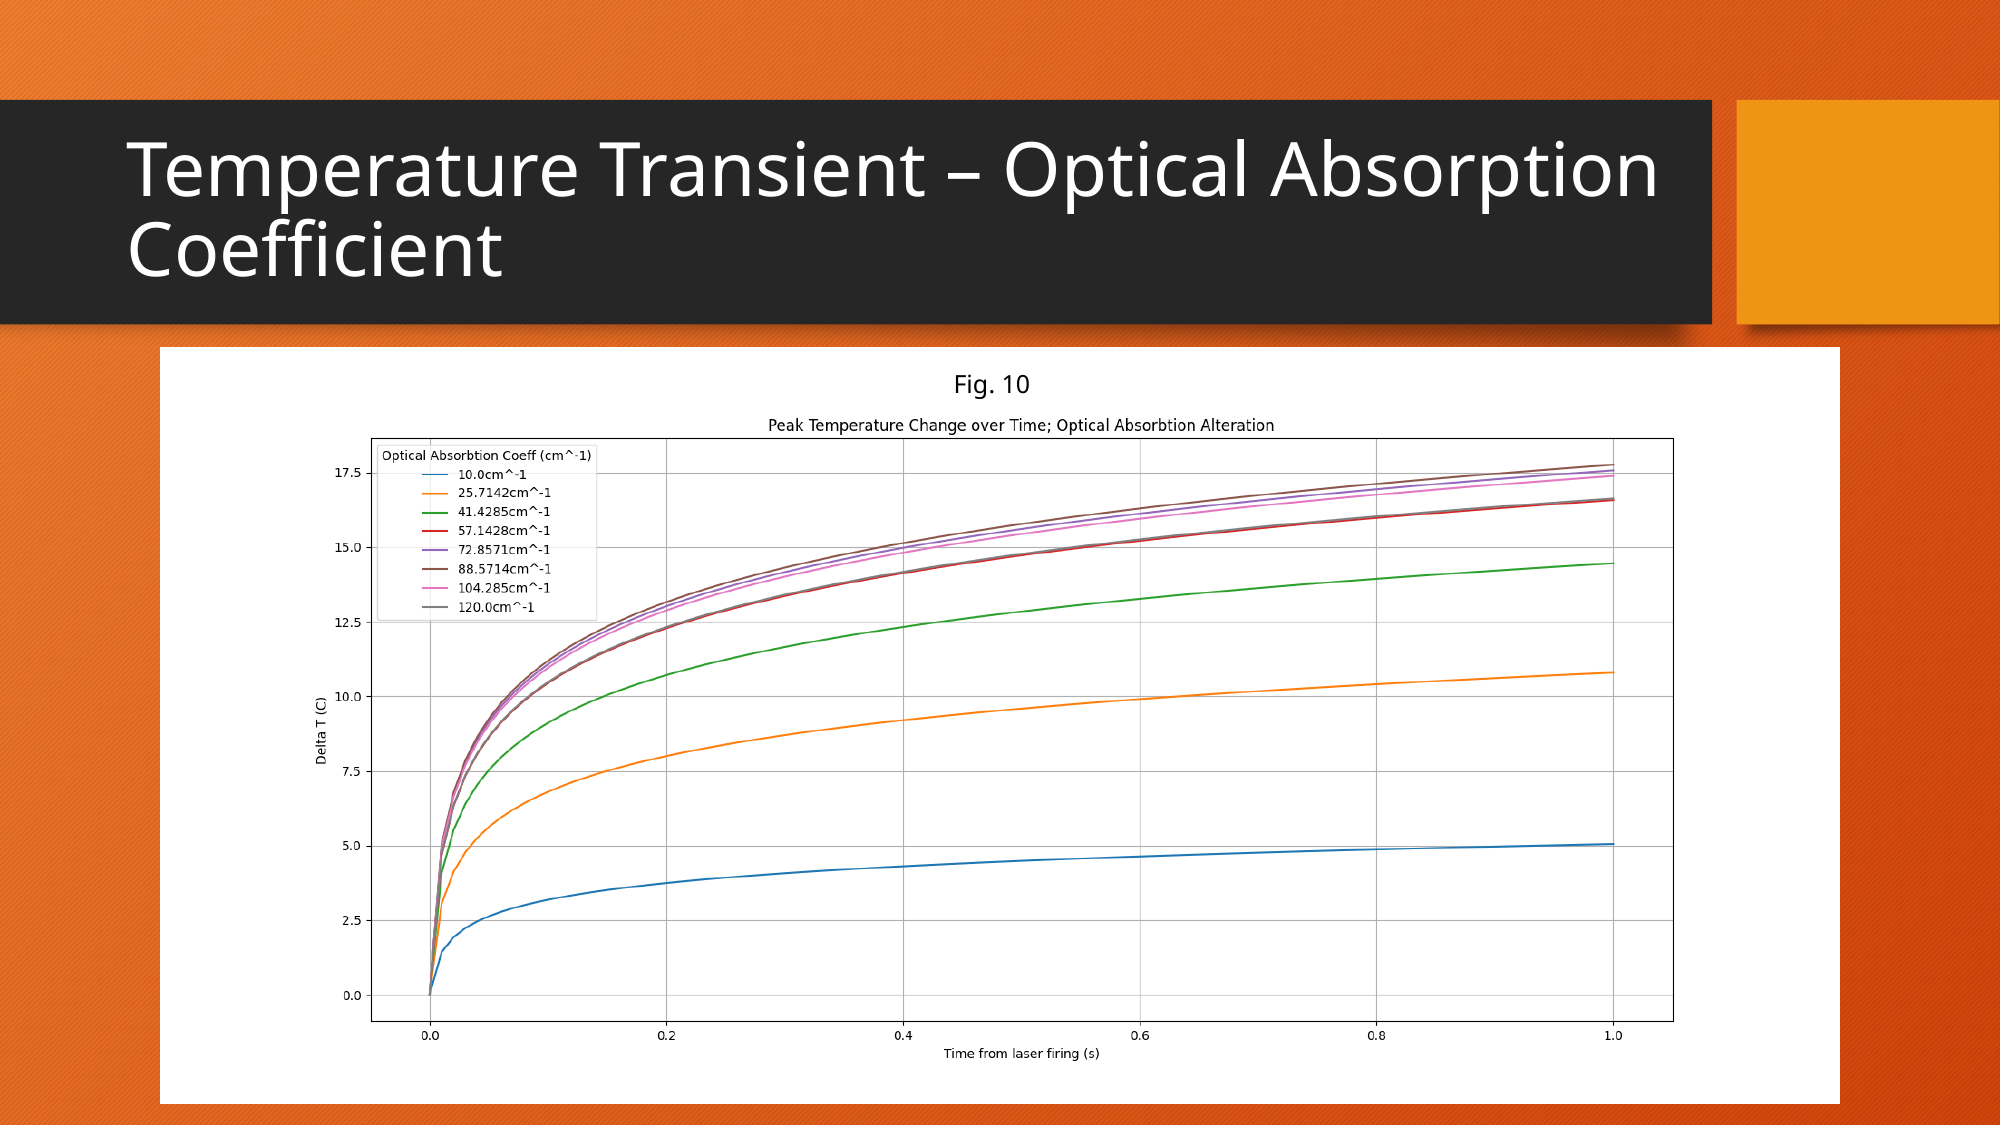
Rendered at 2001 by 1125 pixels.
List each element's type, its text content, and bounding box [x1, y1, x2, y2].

picture [0, 325, 2000, 1104]
title Temperature Transient – Optical Absorption Coefficient [111, 123, 1689, 301]
